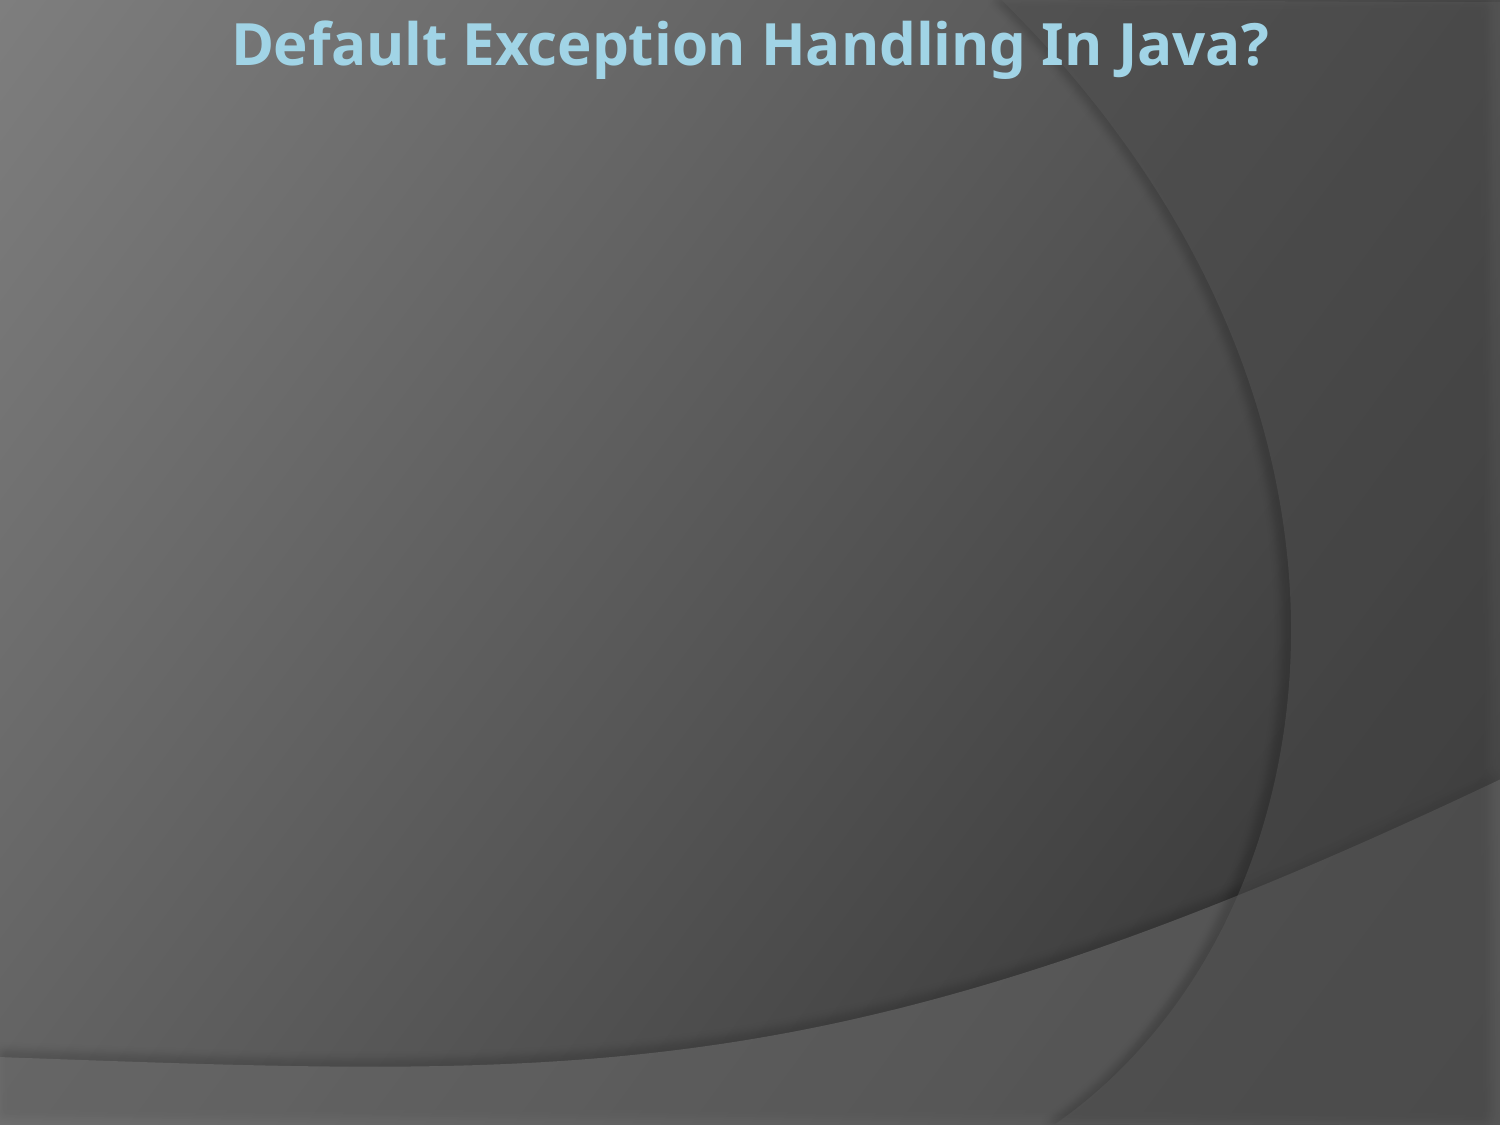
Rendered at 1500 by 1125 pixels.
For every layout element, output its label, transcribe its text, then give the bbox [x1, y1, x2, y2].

title Default Exception Handling In Java? [0, 0, 1500, 1125]
